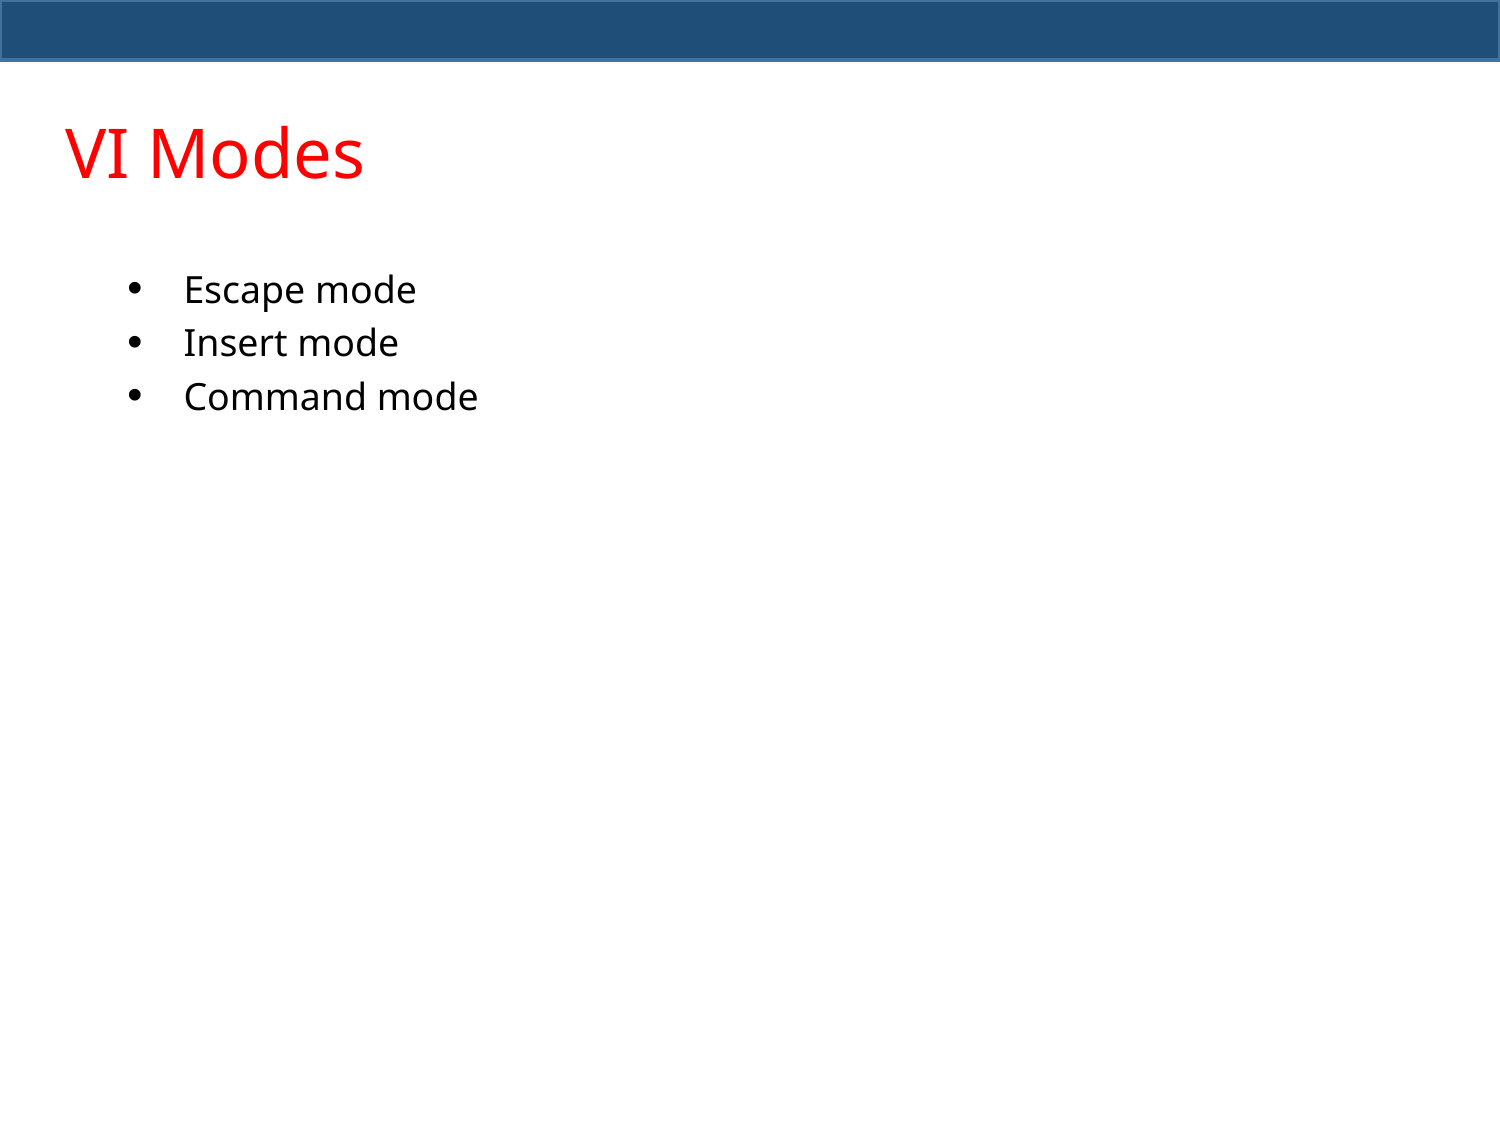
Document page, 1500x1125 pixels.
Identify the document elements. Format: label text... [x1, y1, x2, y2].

text_box Escape mode Insert mode Command mode [112, 267, 1378, 1030]
title VI Modes [50, 47, 1344, 265]
